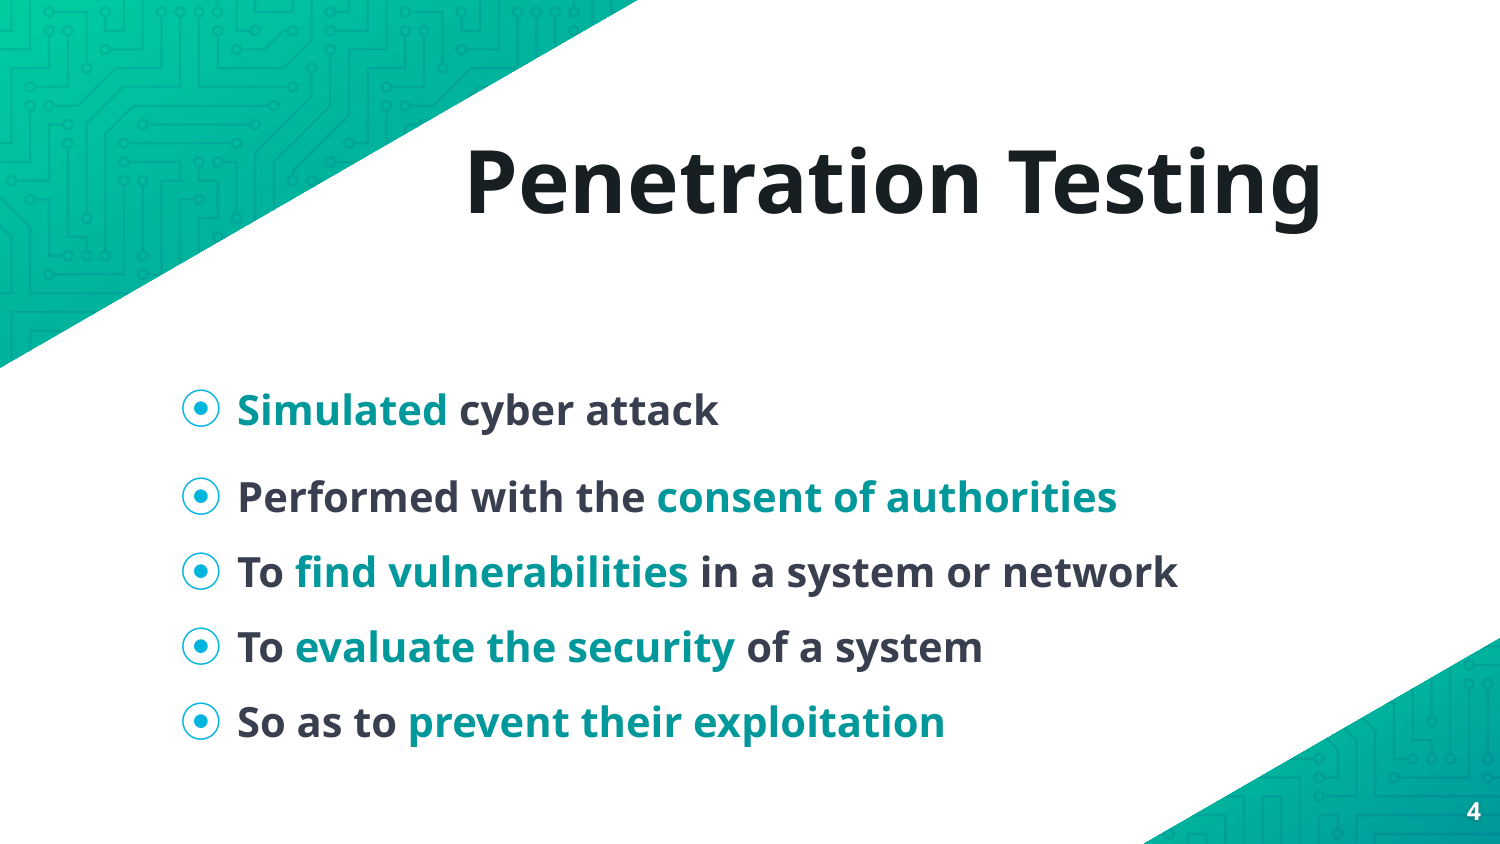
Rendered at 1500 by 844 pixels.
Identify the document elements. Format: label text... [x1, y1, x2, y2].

slide_number ‹#› [1391, 779, 1482, 844]
list Simulated cyber attack Performed with the consent of authorities To find vulnerabilities in a system or network To evaluate the security of a system So as to prevent their exploitation [161, 358, 1382, 812]
title Penetration Testing [463, 146, 1500, 229]
